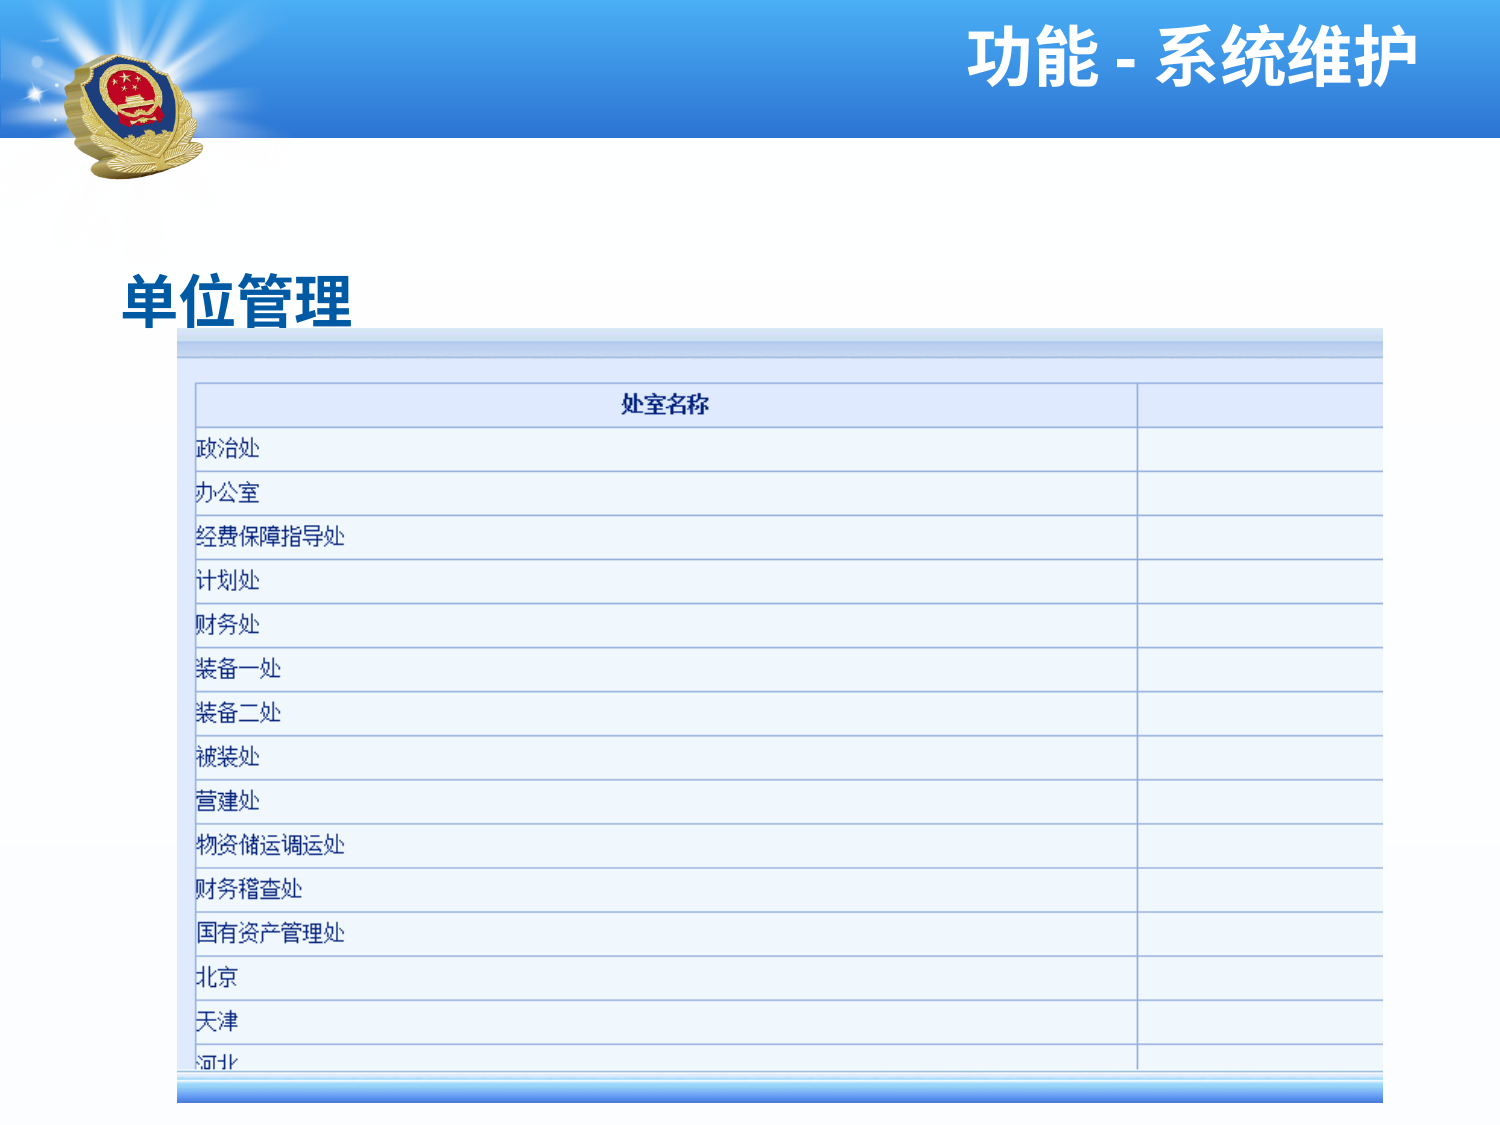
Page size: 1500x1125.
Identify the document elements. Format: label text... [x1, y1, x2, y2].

picture [177, 327, 1384, 1103]
text_box 单位管理 [105, 187, 1383, 343]
picture [1, 0, 427, 262]
text_box 功能-系统维护 [299, 7, 1436, 126]
